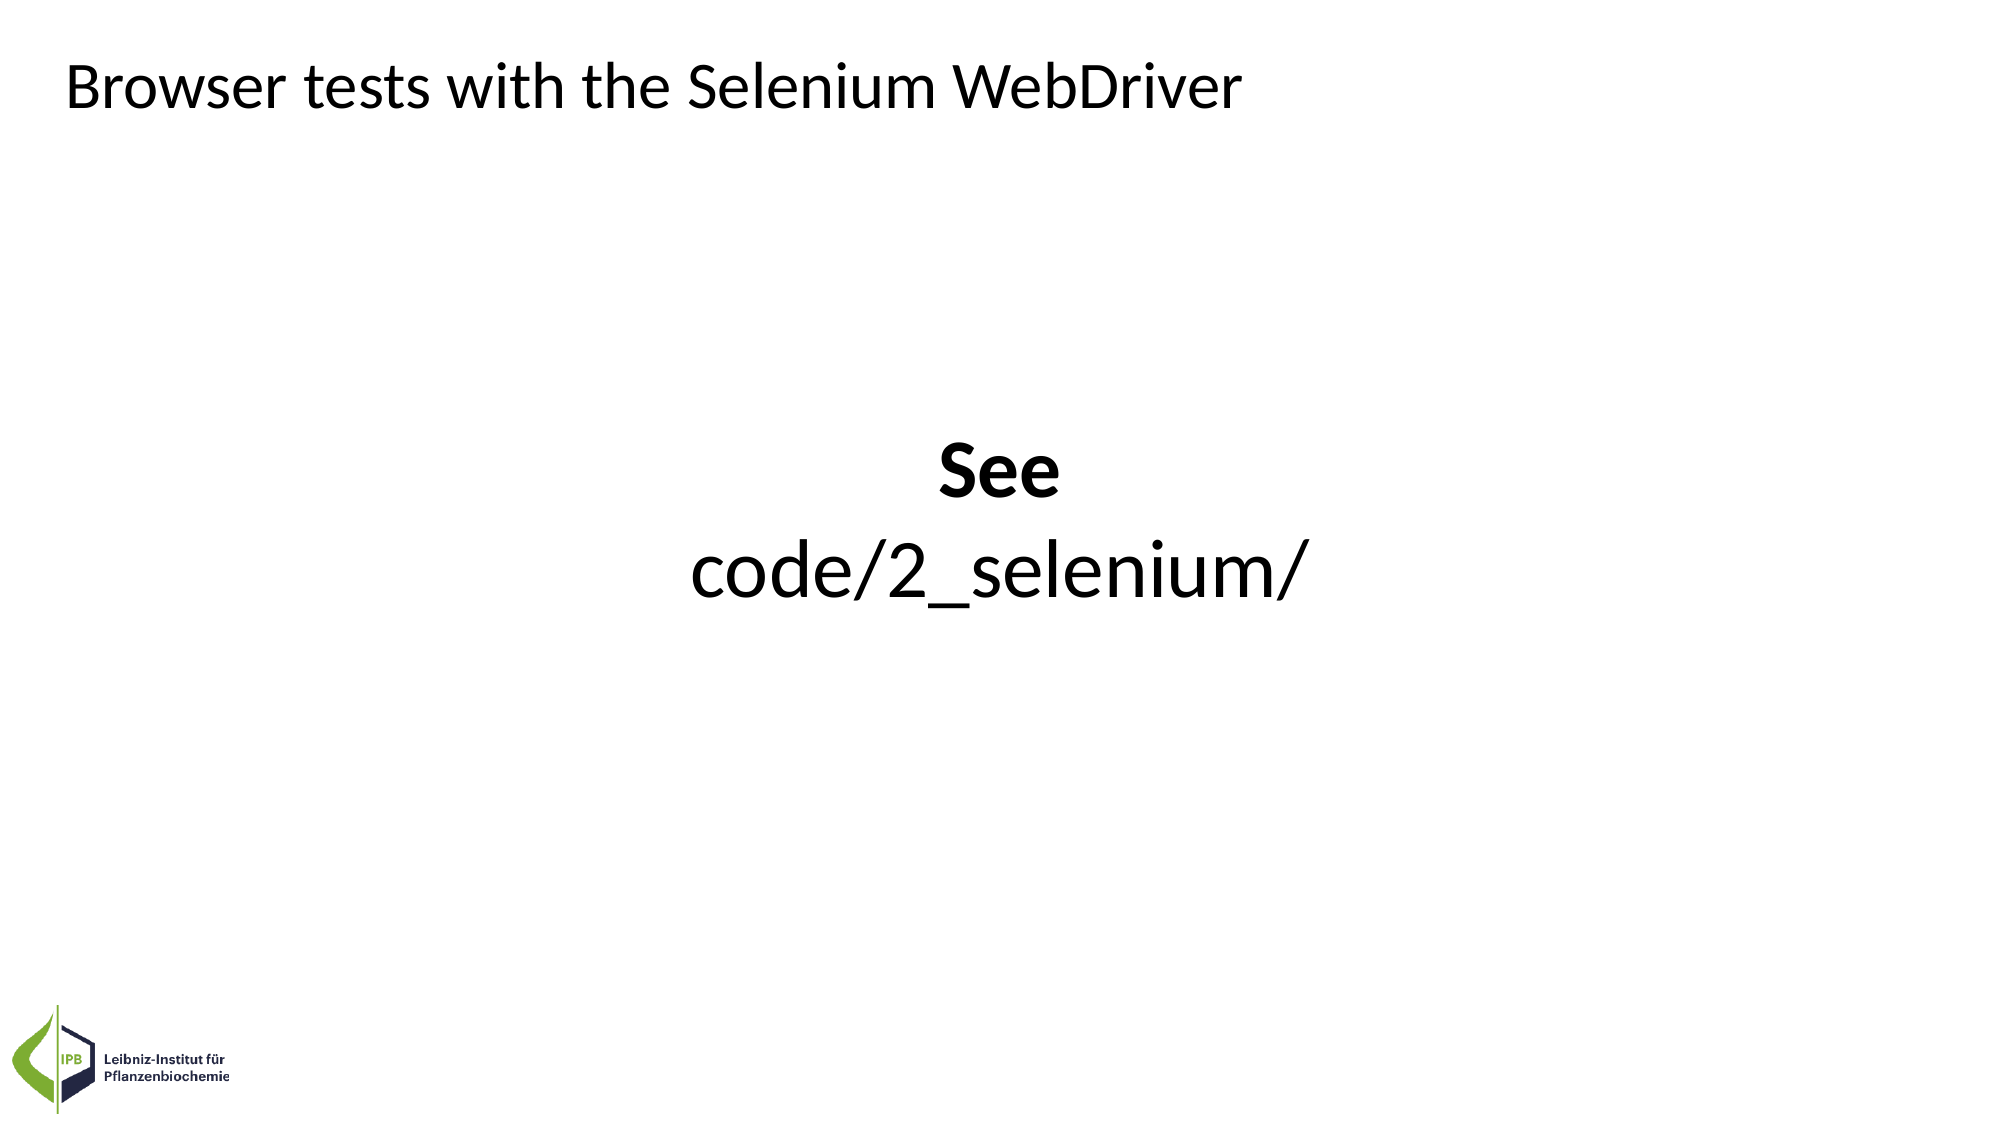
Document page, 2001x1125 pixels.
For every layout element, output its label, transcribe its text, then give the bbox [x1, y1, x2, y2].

text_box See code/2_selenium/ [270, 406, 1730, 622]
picture [12, 1005, 229, 1114]
text_box Browser tests with the Selenium WebDriver [50, 34, 1951, 130]
